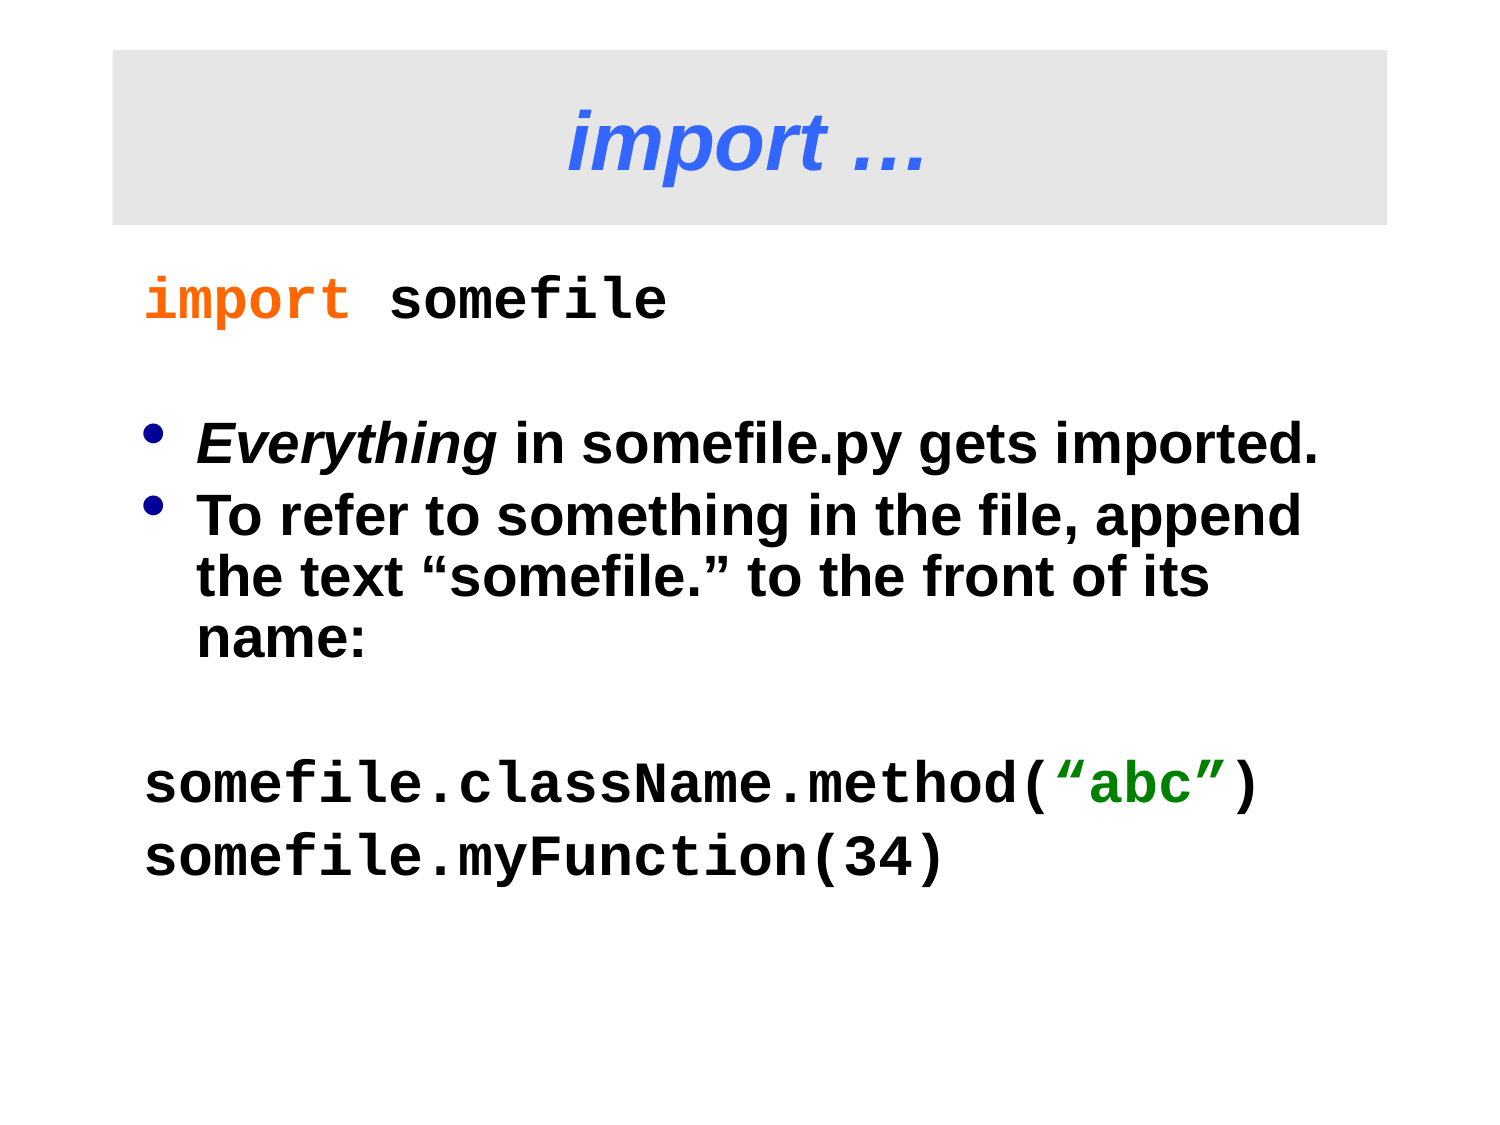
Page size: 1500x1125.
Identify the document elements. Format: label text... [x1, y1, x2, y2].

title import … [112, 49, 1388, 226]
list import somefile Everything in somefile.py gets imported. To refer to something in the file, append the text “somefile.” to the front of its name: somefile.className.method(“abc”) somefile.myFunction(34) [112, 262, 1413, 1013]
